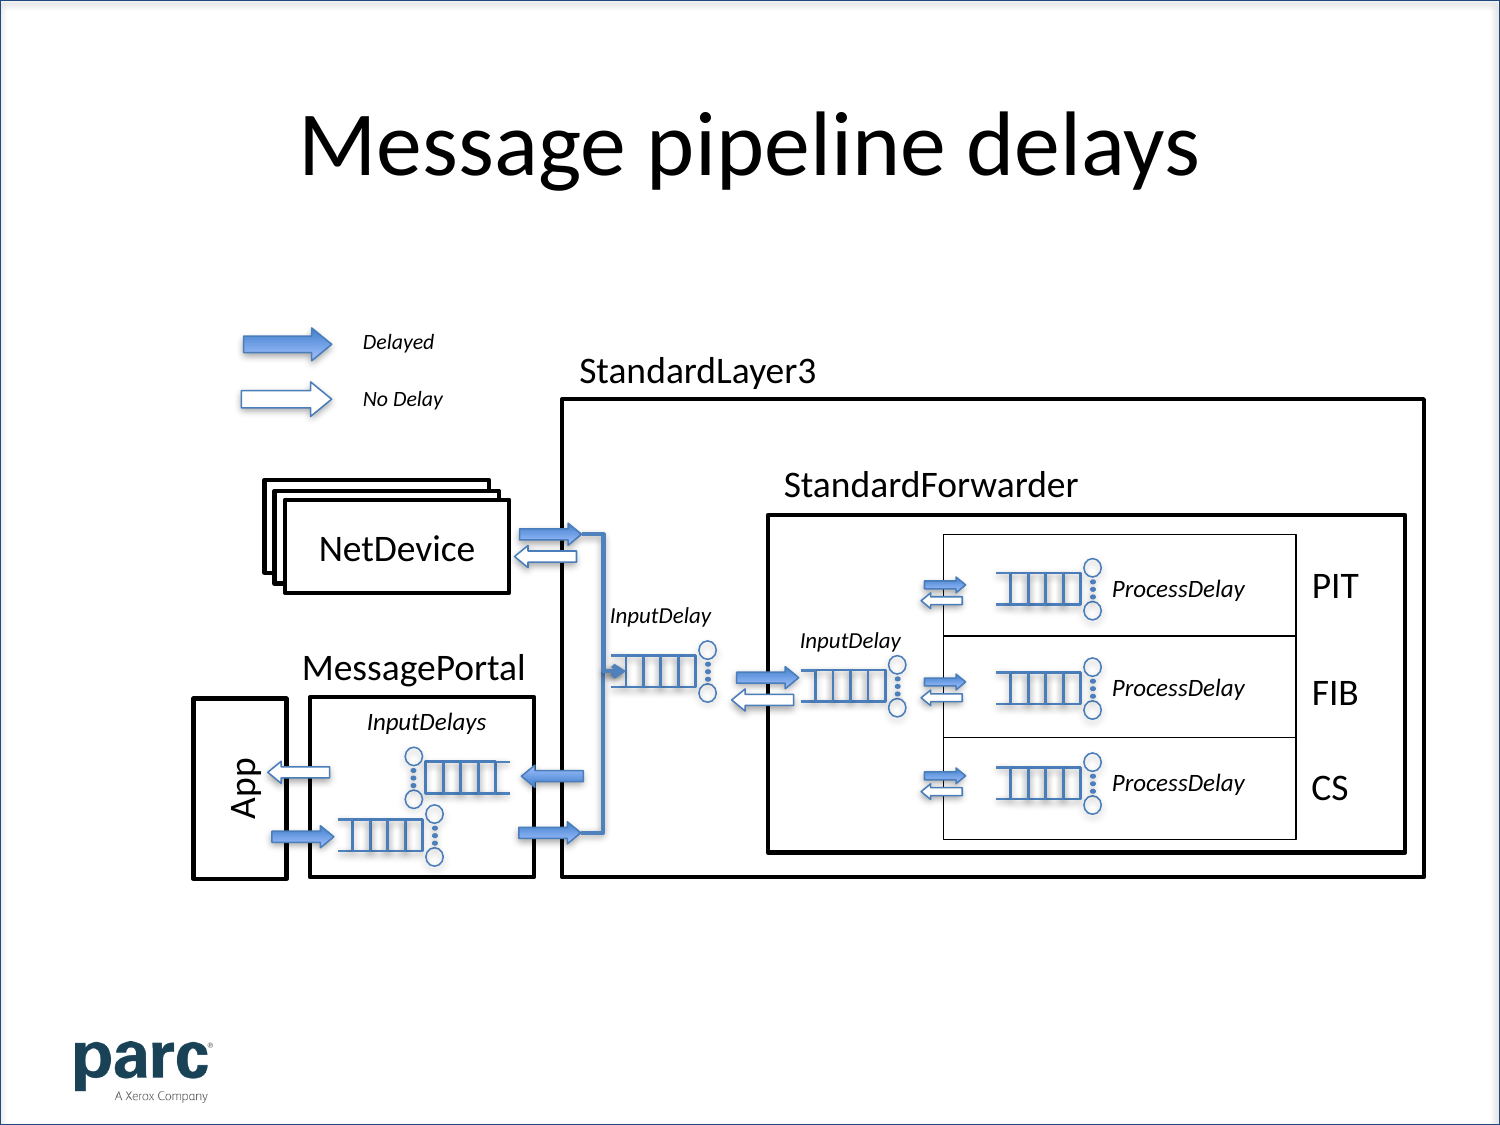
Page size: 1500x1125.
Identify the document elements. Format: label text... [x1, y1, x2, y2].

text_box [308, 782, 536, 879]
text_box ProcessDelay [1107, 759, 1260, 805]
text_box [995, 657, 1102, 720]
text_box [941, 736, 1298, 842]
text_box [995, 752, 1102, 815]
text_box [560, 397, 1426, 879]
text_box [995, 558, 1102, 621]
text_box StandardLayer3 [564, 338, 832, 399]
text_box ProcessDelay [1107, 664, 1260, 710]
title Message pipeline delays [75, 45, 1425, 233]
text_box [800, 655, 907, 718]
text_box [404, 746, 511, 809]
text_box [308, 696, 536, 830]
picture [75, 1041, 213, 1103]
text_box [240, 381, 333, 418]
text_box InputDelay [785, 617, 917, 661]
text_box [580, 678, 627, 834]
text_box MessagePortal [287, 635, 541, 696]
text_box App [191, 696, 289, 881]
text_box [518, 821, 576, 845]
text_box [941, 633, 1298, 736]
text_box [514, 522, 582, 568]
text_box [631, 640, 717, 703]
text_box [271, 825, 332, 849]
text_box PIT [1297, 553, 1374, 613]
text_box InputDelay [631, 593, 727, 636]
text_box [242, 327, 333, 362]
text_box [920, 673, 966, 706]
text_box [941, 532, 1298, 633]
text_box InputDelays [352, 698, 502, 744]
text_box StandardForwarder [768, 452, 1094, 513]
text_box [266, 760, 331, 785]
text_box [731, 666, 799, 712]
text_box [337, 804, 444, 867]
text_box [766, 513, 1407, 855]
text_box FIB [1297, 660, 1374, 720]
text_box NetDevice [272, 489, 501, 586]
text_box CS [1296, 755, 1364, 815]
text_box Delayed [348, 320, 450, 362]
text_box [520, 764, 575, 788]
text_box NetDevice [283, 498, 511, 595]
text_box No Delay [348, 377, 459, 419]
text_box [581, 534, 627, 672]
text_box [920, 767, 966, 800]
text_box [920, 576, 966, 609]
text_box ProcessDelay [1107, 565, 1260, 610]
text_box NetDevice [262, 478, 491, 575]
